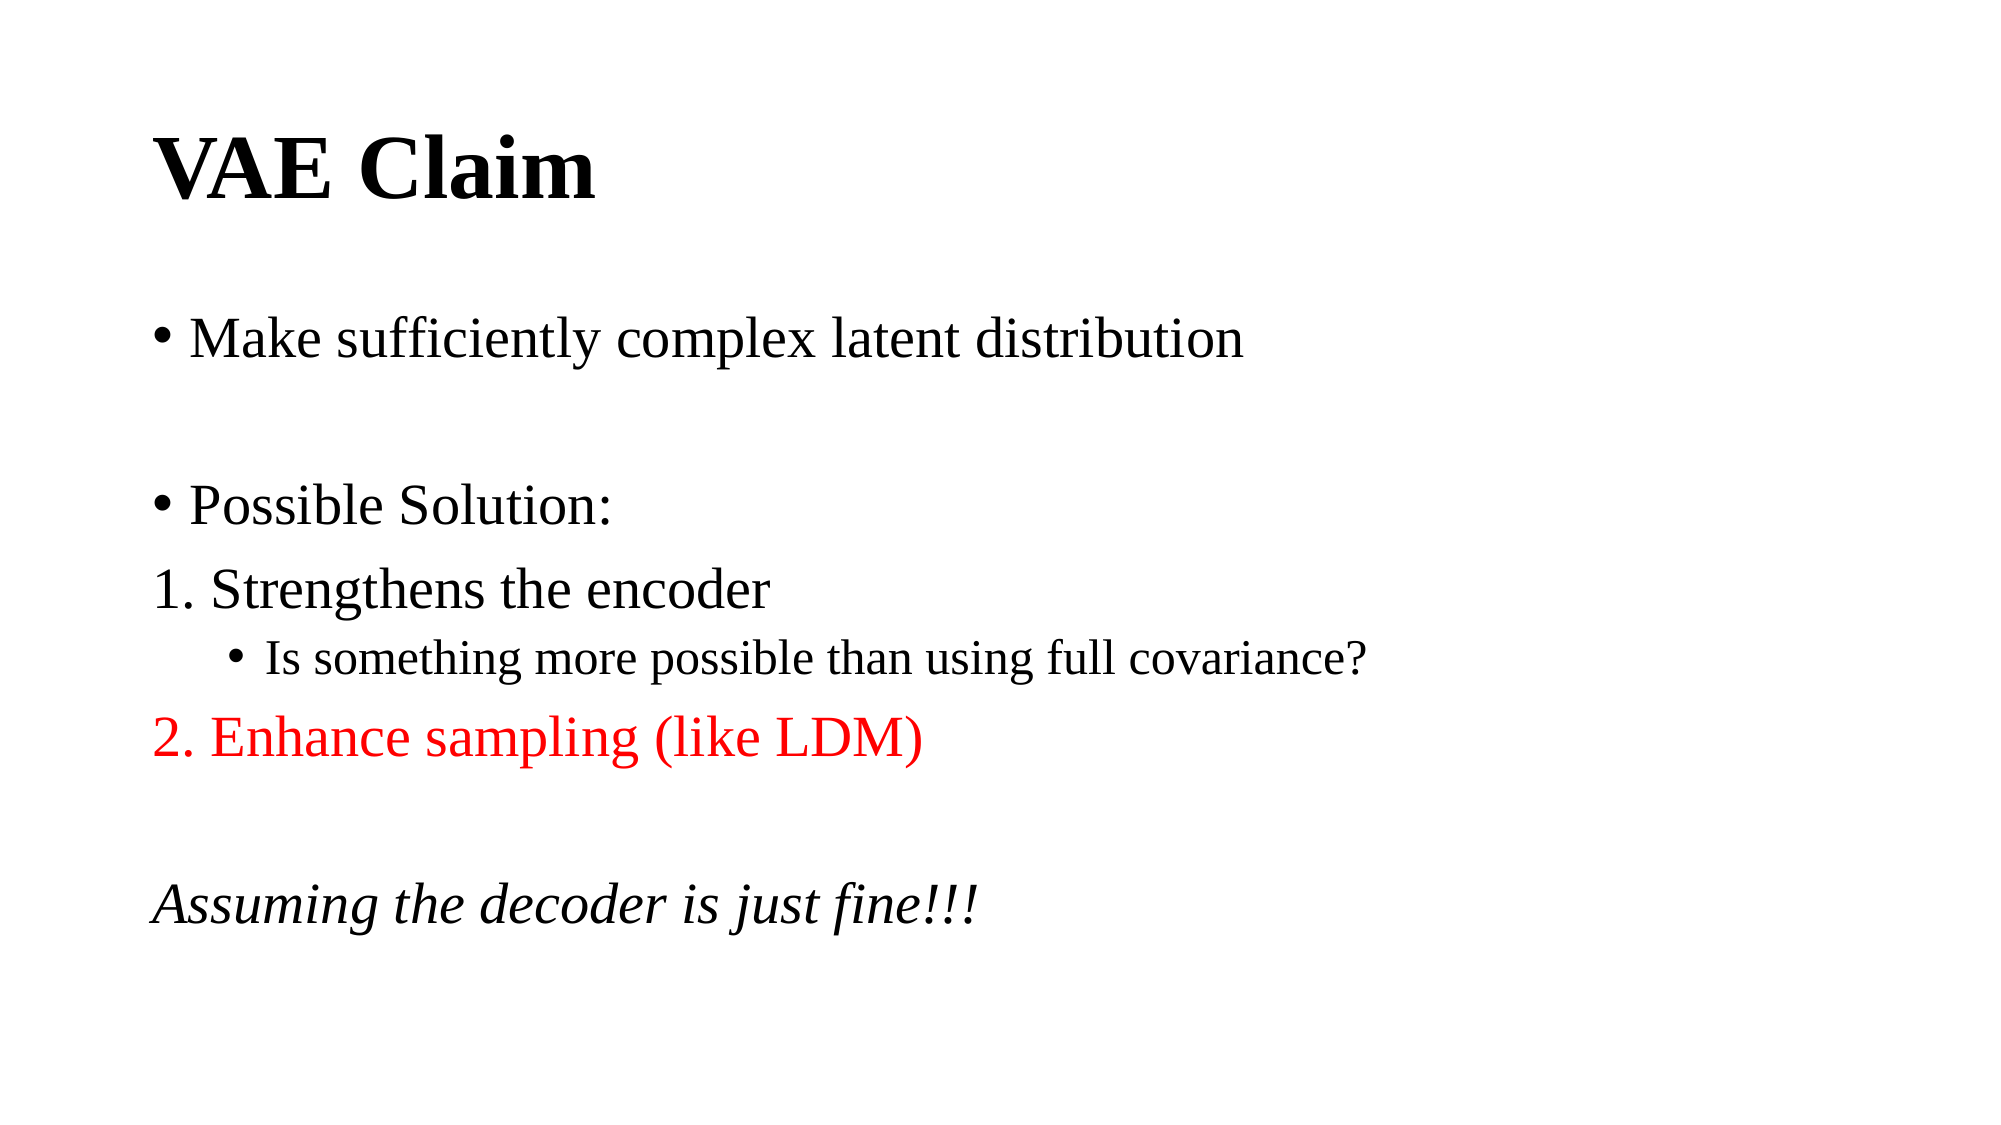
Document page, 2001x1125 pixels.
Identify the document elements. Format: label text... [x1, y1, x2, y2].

title VAE Claim [137, 59, 1863, 278]
list Make sufficiently complex latent distribution Possible Solution: 1. Strengthens the encoder Is something more possible than using full covariance? 2. Enhance sampling (like LDM) Assuming the decoder is just fine!!! [137, 299, 1863, 1014]
